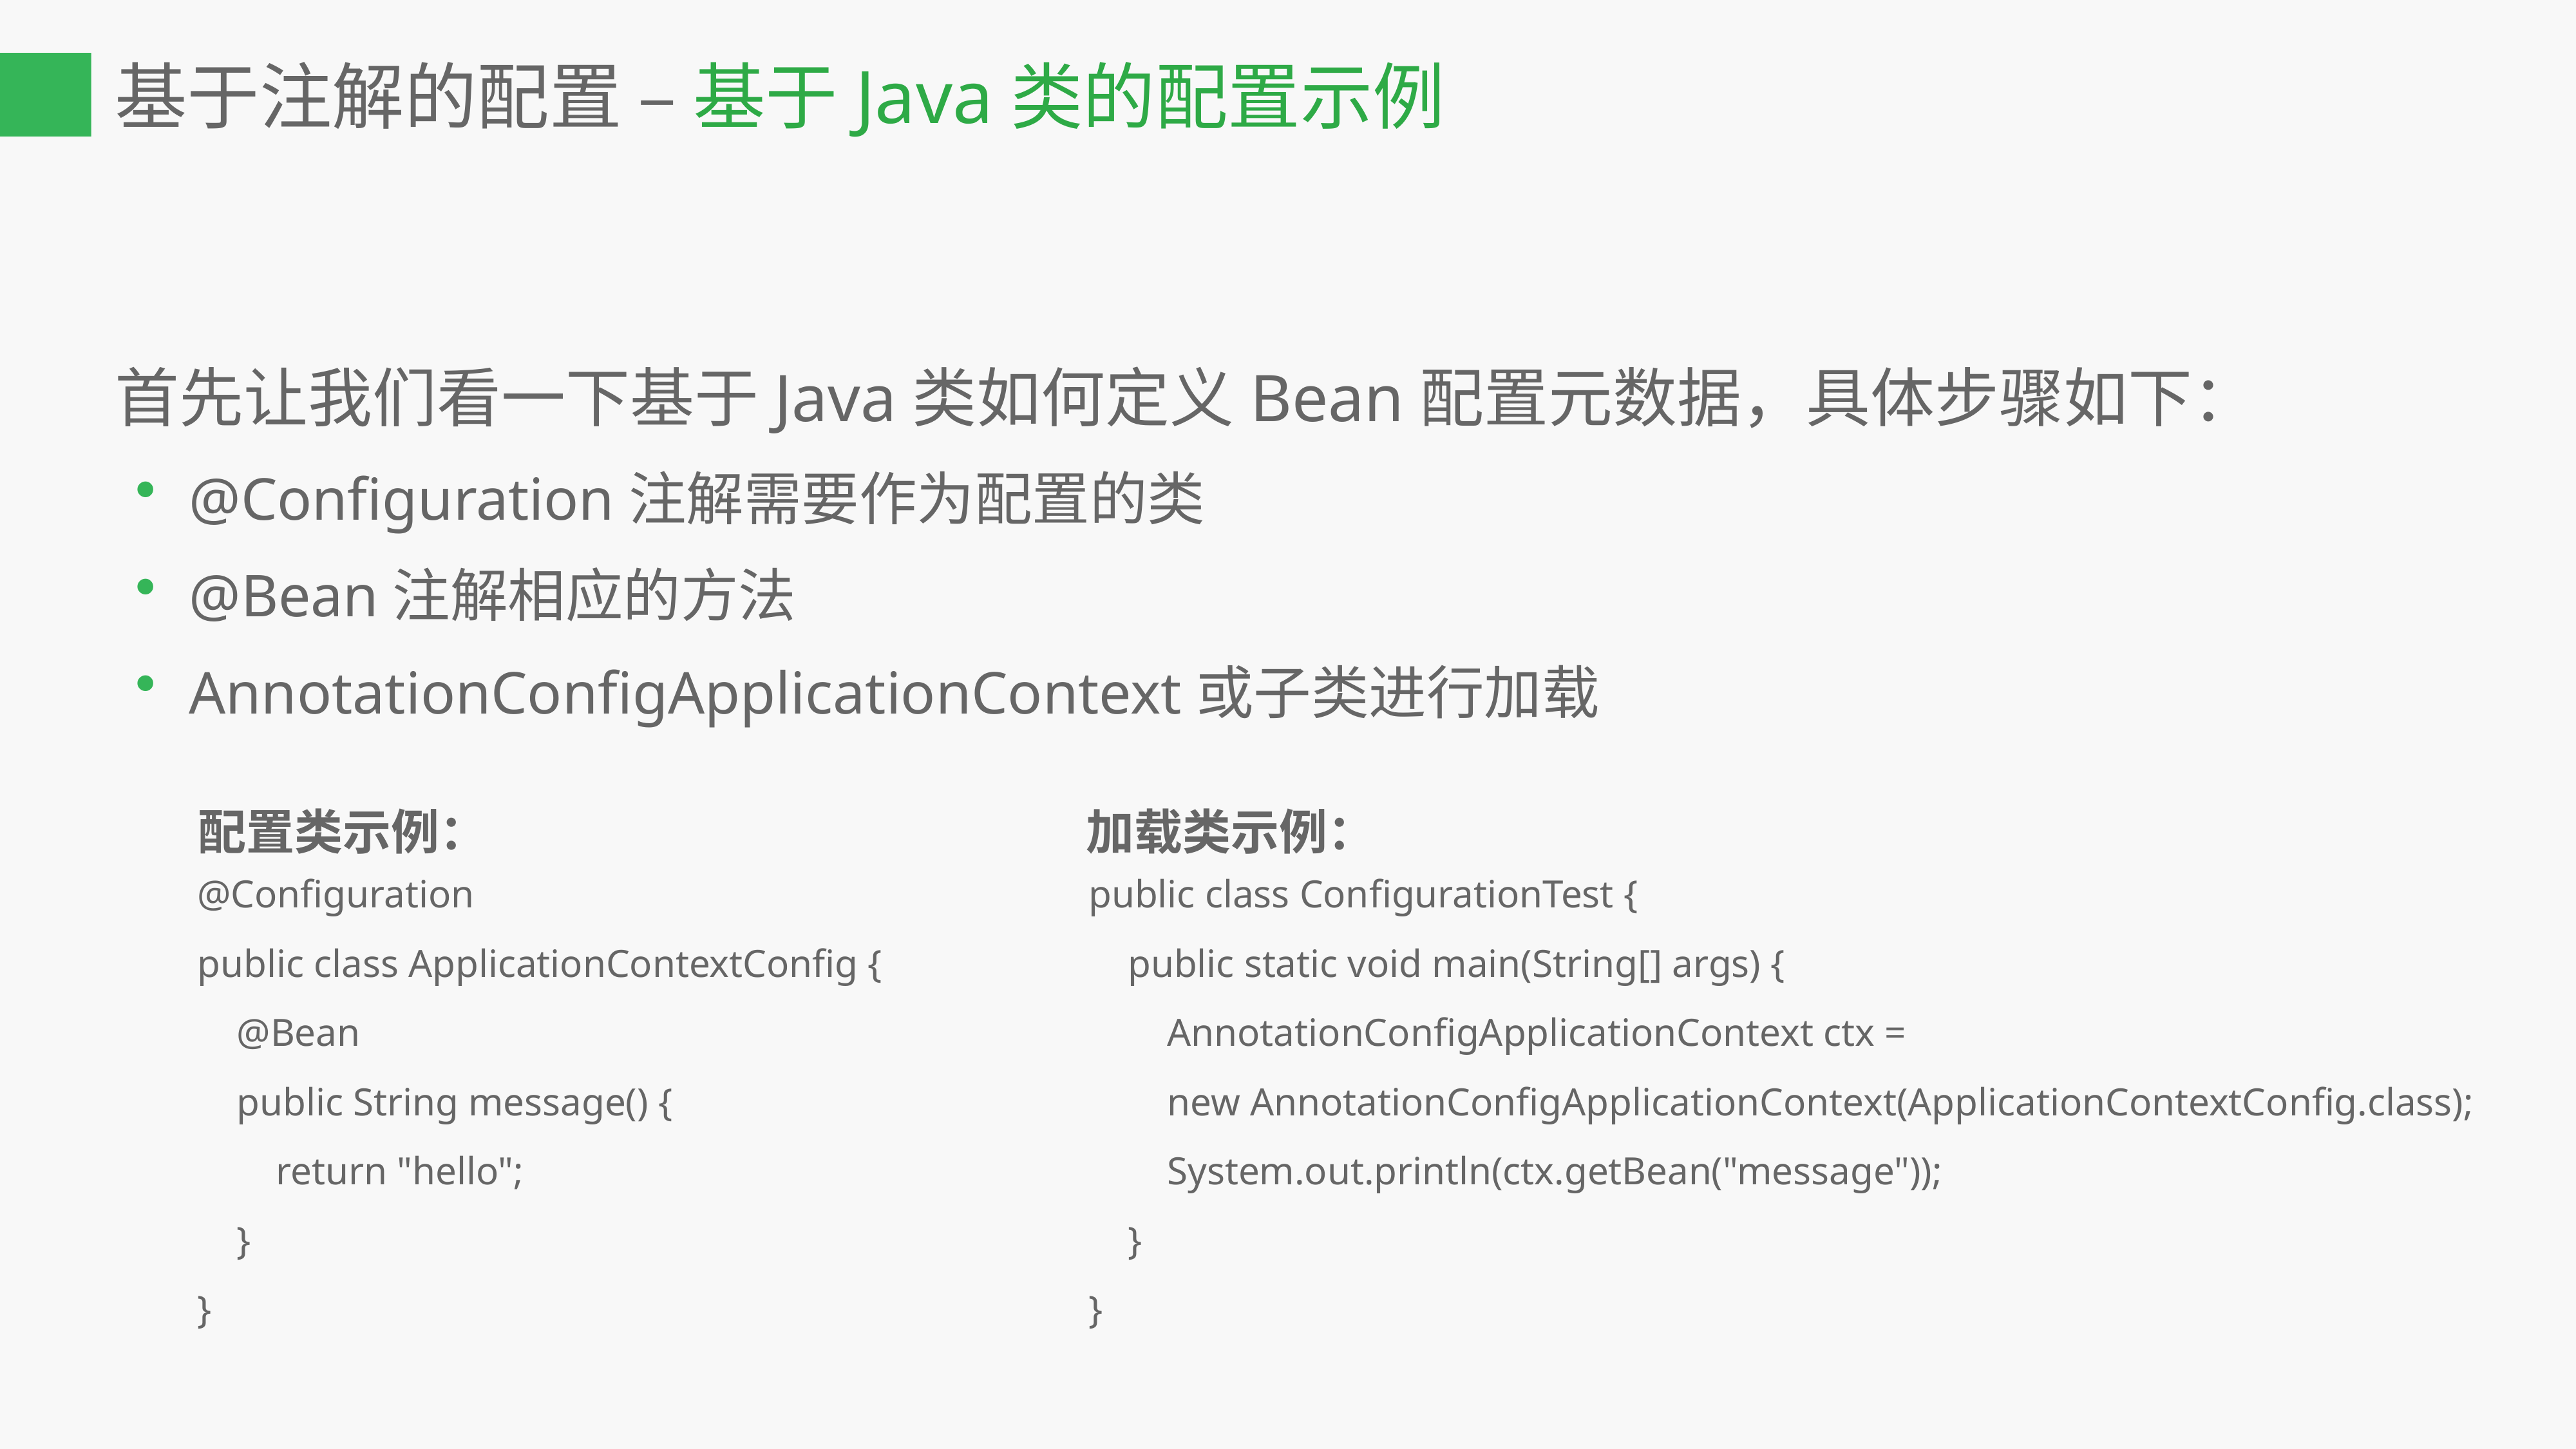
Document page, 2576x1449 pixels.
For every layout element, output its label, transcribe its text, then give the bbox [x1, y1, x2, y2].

text_box 配置类示例： [178, 778, 501, 852]
text_box 首先让我们看一下基于Java类如何定义Bean配置元数据，具体步骤如下： @Configuration注解需要作为配置的类 @Bean注解相应的方法 AnnotationConfigApplicationContext或子类进行加载 [115, 357, 2461, 1444]
text_box 加载类示例： [1066, 778, 1390, 852]
text_box [0, 53, 91, 137]
text_box 基于注解的配置 – 基于Java类的配置示例 [109, 45, 2540, 144]
text_box @Configuration public class ApplicationContextConfig { @Bean public String message() { return "hello"; } } [192, 864, 1032, 1367]
text_box public class ConfigurationTest { public static void main(String[] args) { AnnotationConfigApplicationContext ctx = new AnnotationConfigApplicationContext(ApplicationContextConfig.class); System.out.println(ctx.getBean("message")); } } [1083, 864, 2546, 1367]
list [115, 337, 2461, 1425]
